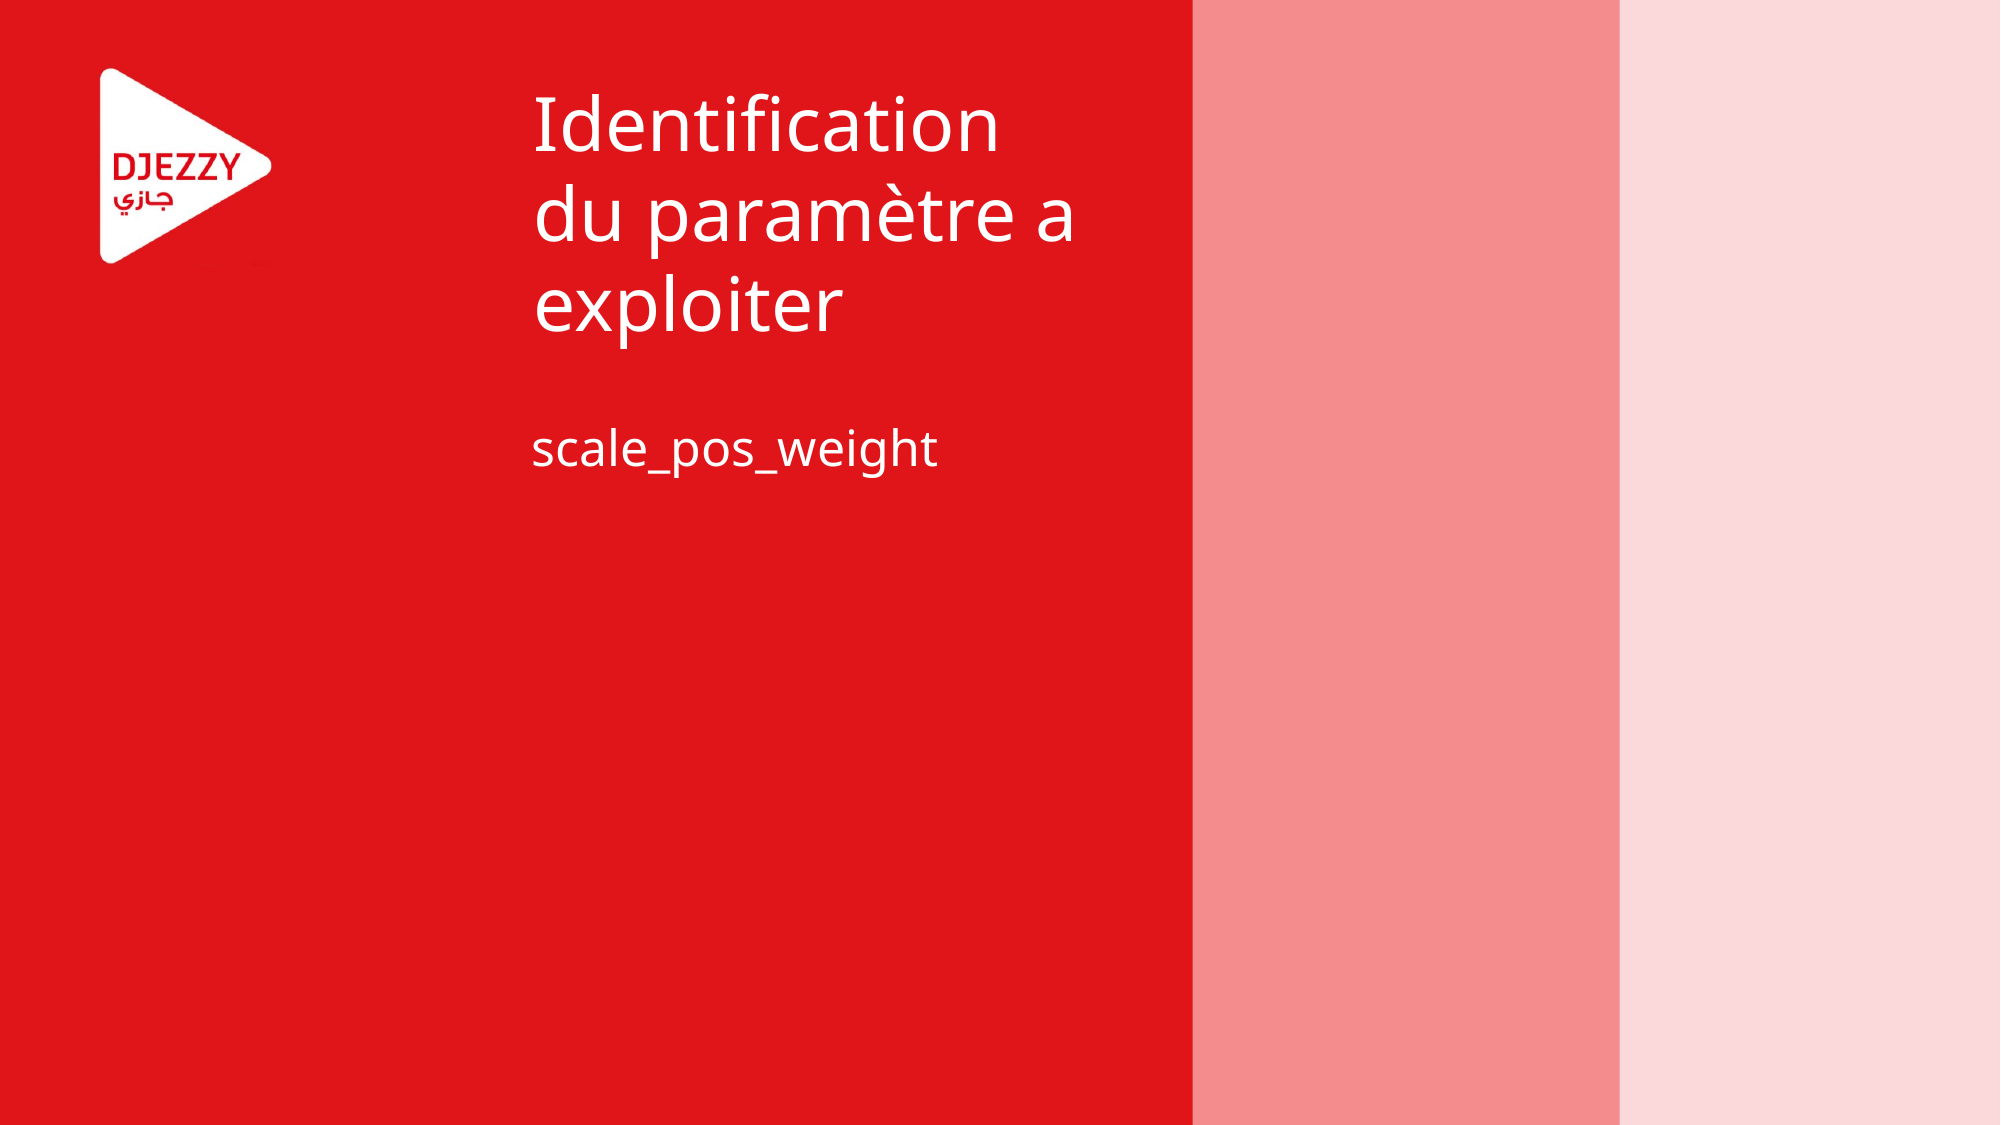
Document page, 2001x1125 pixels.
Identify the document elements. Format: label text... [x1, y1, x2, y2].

picture [97, 64, 273, 266]
text_box [1194, 0, 1621, 1125]
text_box [0, 0, 1194, 1125]
text_box Identification du paramètre a exploiter [518, 69, 1108, 355]
text_box [1621, 0, 2000, 1125]
text_box scale_pos_weight [516, 409, 1106, 485]
